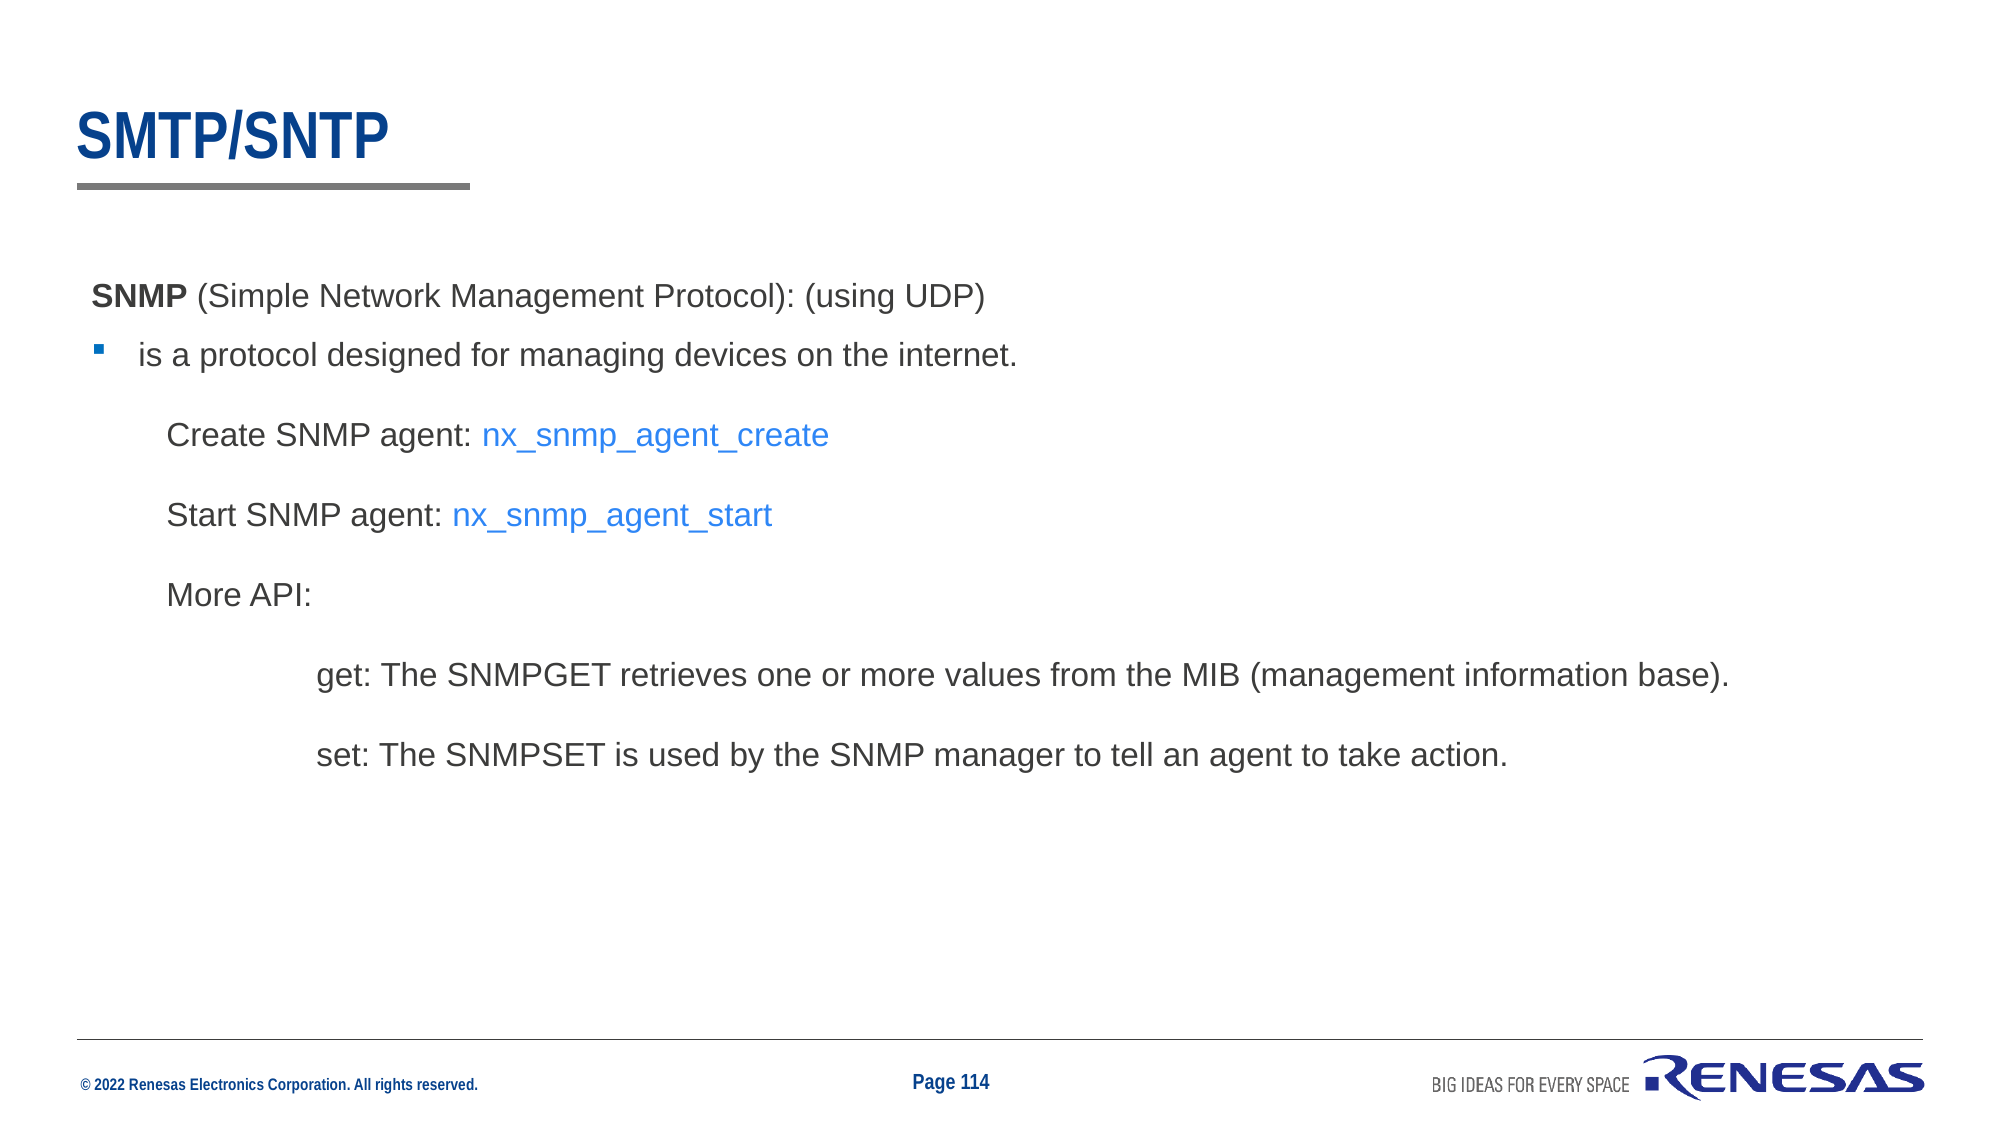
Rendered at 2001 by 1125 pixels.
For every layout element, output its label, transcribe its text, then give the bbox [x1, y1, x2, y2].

title Smtp/sntp [76, 99, 1922, 173]
text_box SNMP (Simple Network Management Protocol): (using UDP) is a protocol designed for managing devices on the internet. Create SNMP agent: nx_snmp_agent_create Start SNMP agent: nx_snmp_agent_start More API: get: The SNMPGET retrieves one or more values from the MIB (management information base). set: The SNMPSET is used by the SNMP manager to tell an agent to take action. [76, 246, 2000, 781]
picture [1425, 1049, 1933, 1106]
